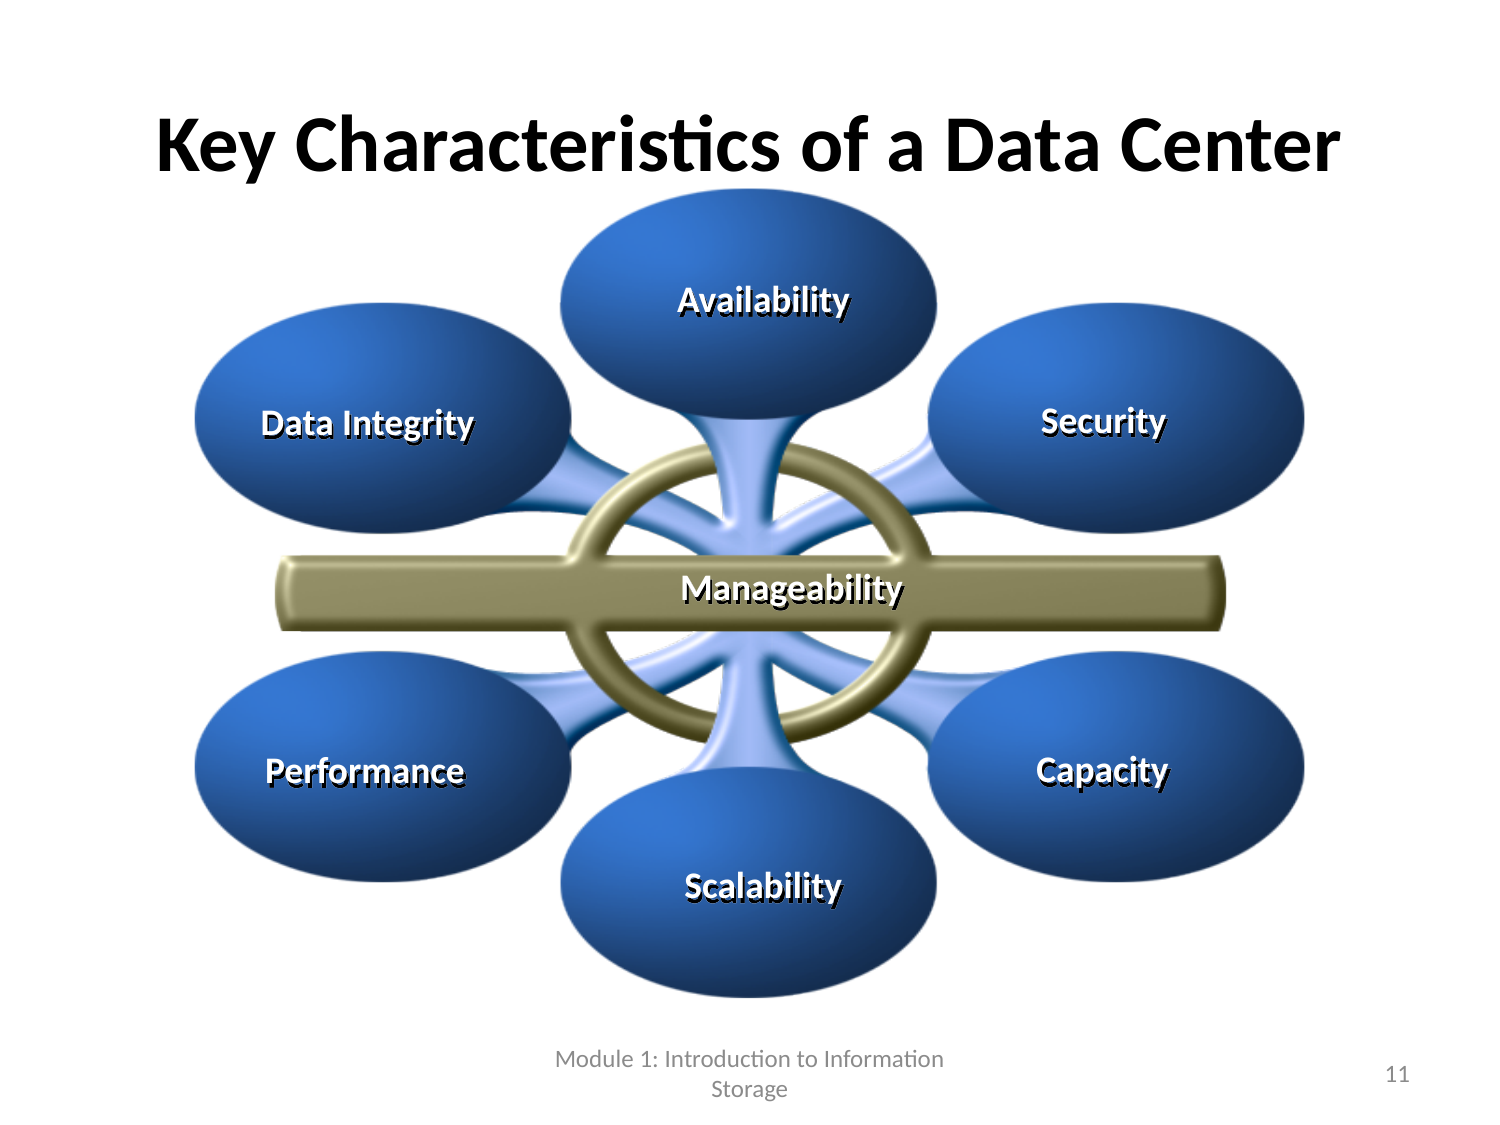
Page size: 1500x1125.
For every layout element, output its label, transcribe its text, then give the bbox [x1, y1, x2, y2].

title Key Characteristics of a Data Center [75, 45, 1425, 233]
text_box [193, 187, 1307, 1001]
slide_number 11 [1074, 1042, 1425, 1103]
footer Module 1: Introduction to Information Storage [512, 1042, 988, 1103]
